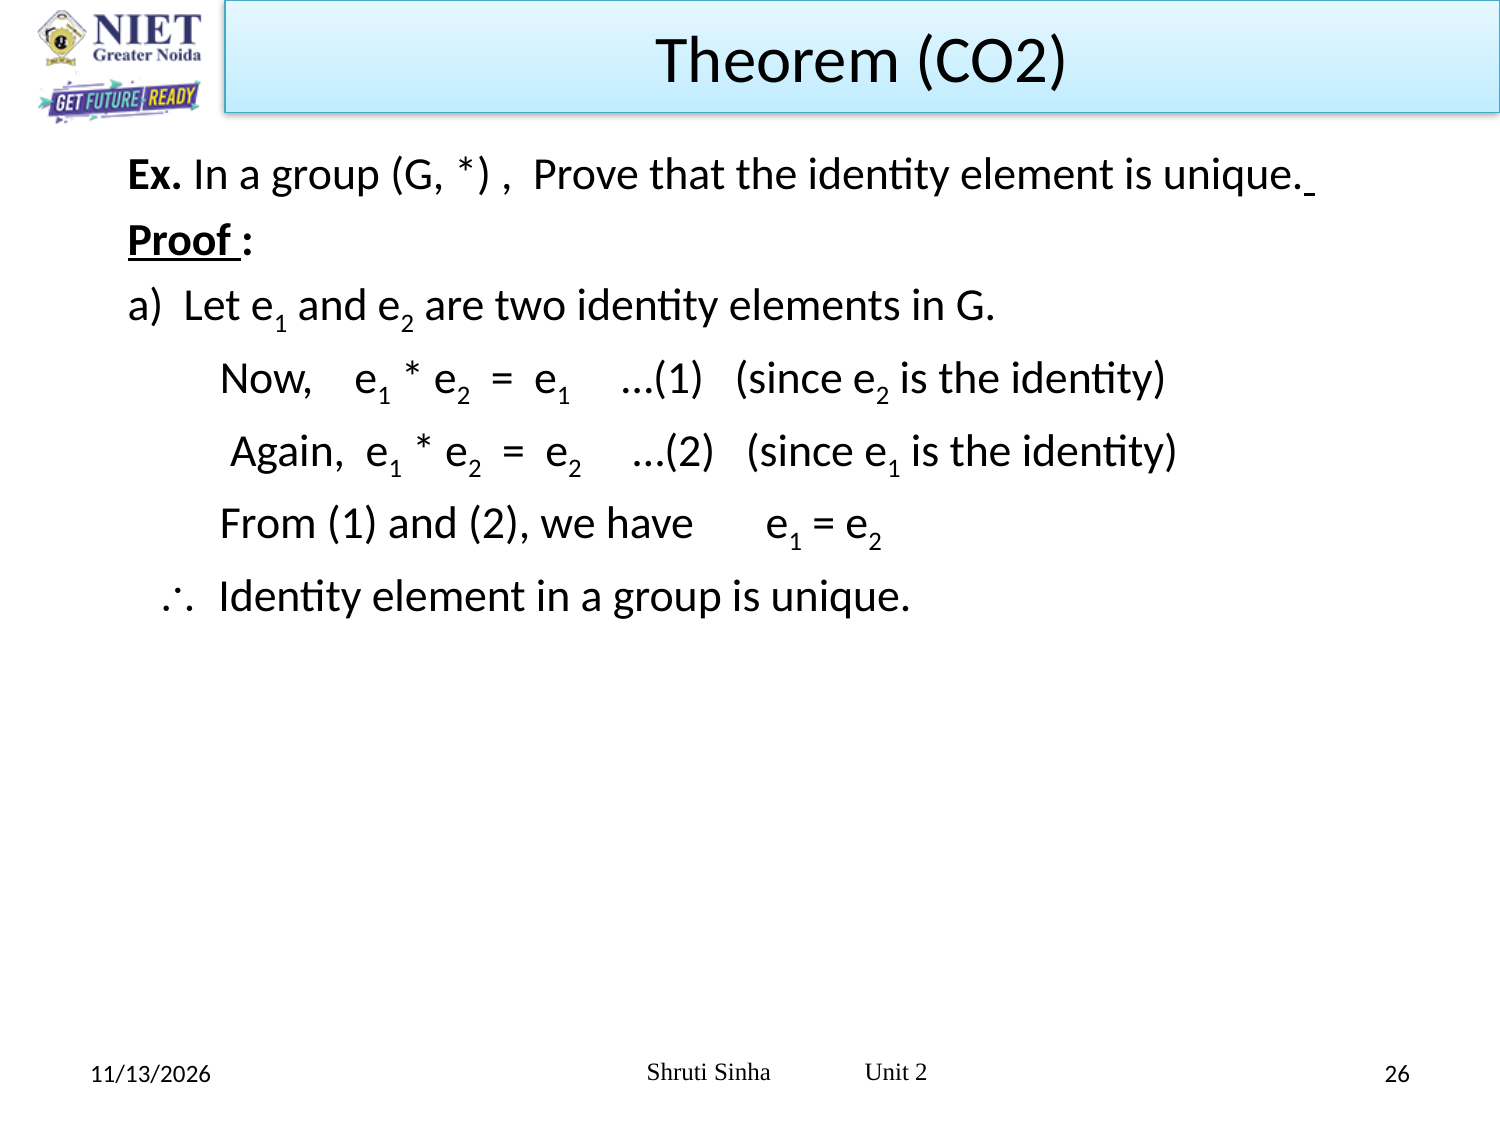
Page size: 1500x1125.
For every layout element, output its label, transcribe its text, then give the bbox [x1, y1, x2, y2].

slide_number 26 [1074, 1042, 1425, 1103]
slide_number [75, 1042, 425, 1103]
picture [0, 0, 238, 135]
footer Shruti Sinha Unit 2 [375, 1040, 1200, 1100]
list Ex. In a group (G, *) , Prove that the identity element is unique. Proof : a) Let e1 and e2 are two identity elements in G. Now, e1 * e2 = e1 …(1) (since e2 is the identity) Again, e1 * e2 = e2 …(2) (since e1 is the identity) From (1) and (2), we have e1 = e2  Identity element in a group is unique. [112, 136, 1450, 1020]
text_box Theorem (CO2) [238, 0, 1500, 113]
